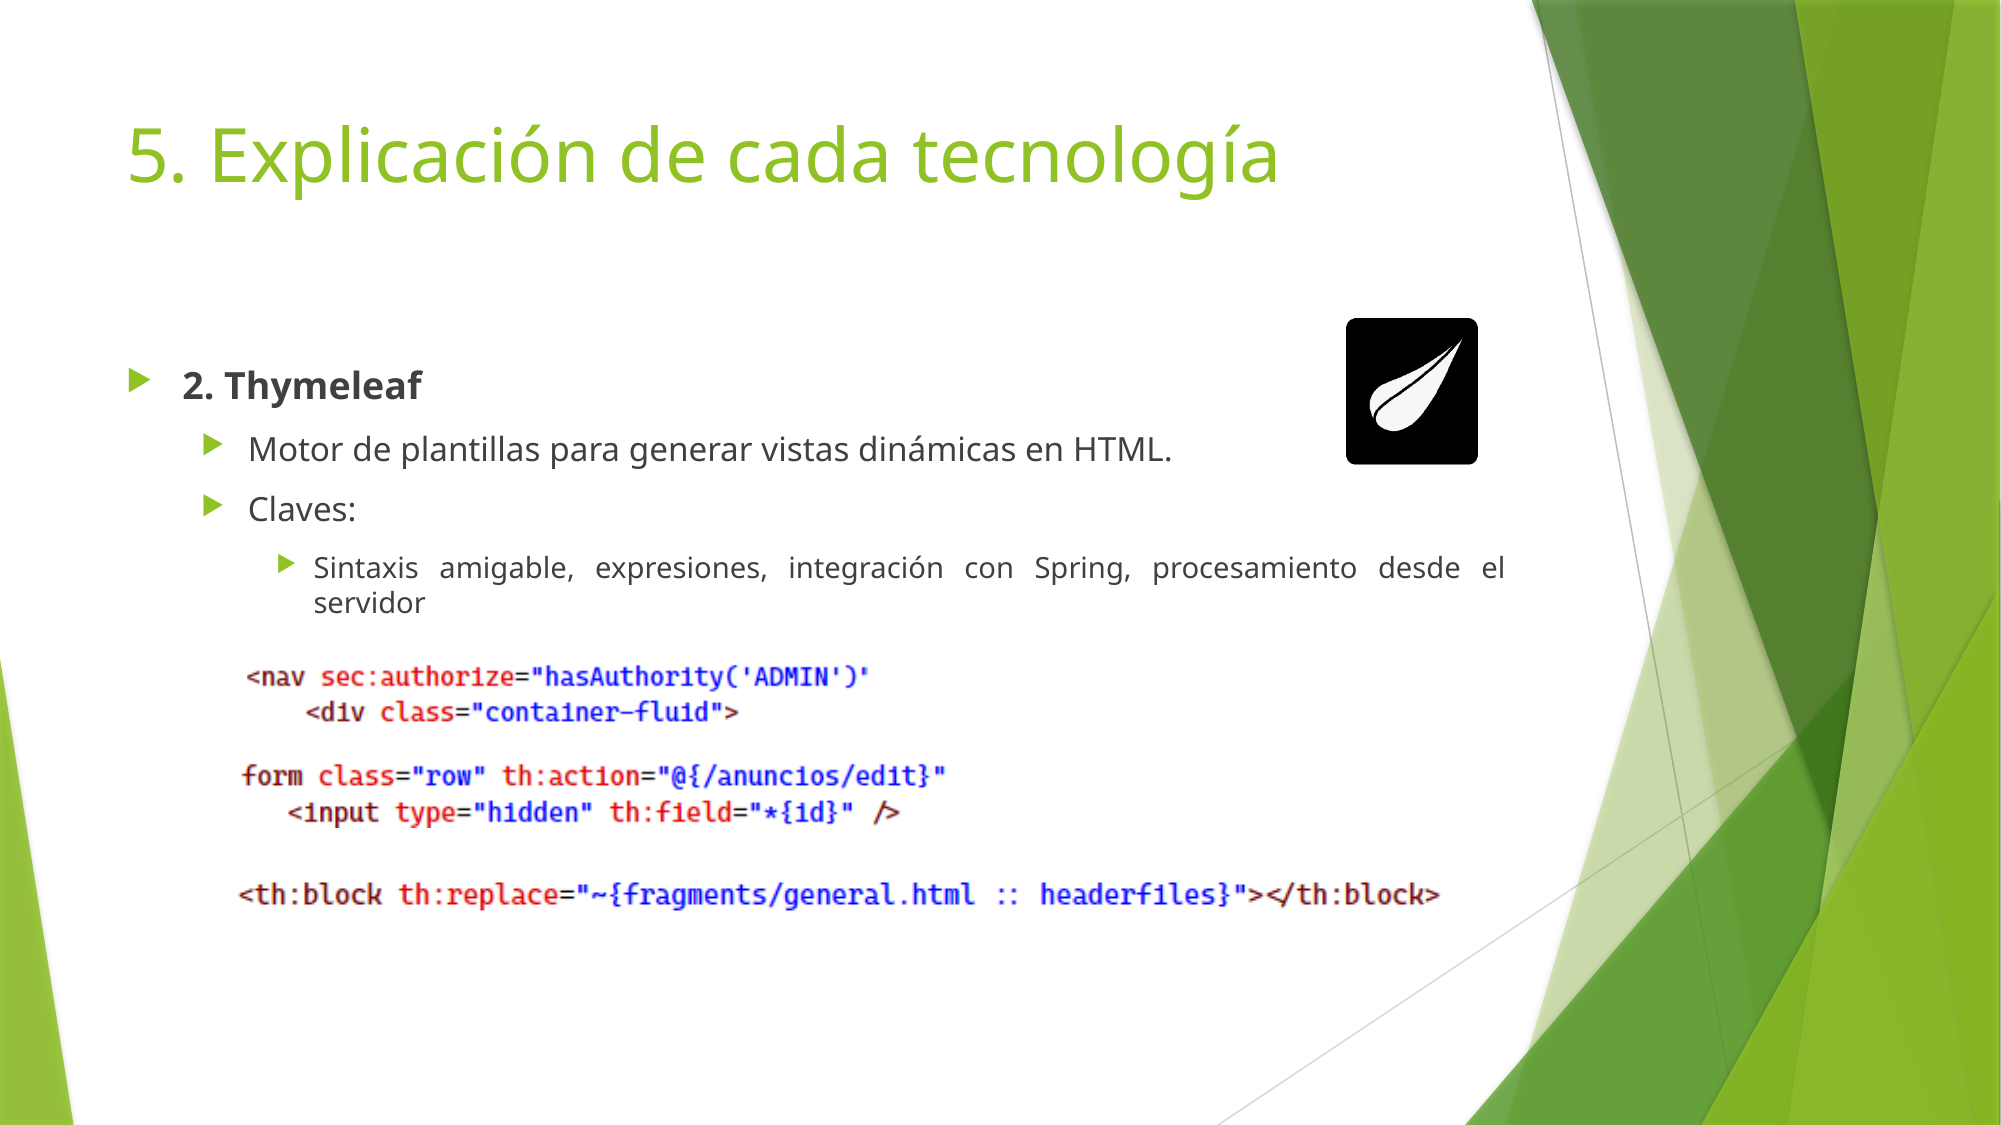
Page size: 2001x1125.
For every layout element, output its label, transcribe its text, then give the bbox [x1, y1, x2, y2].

picture [232, 876, 1456, 915]
list 2. Thymeleaf Motor de plantillas para generar vistas dinámicas en HTML. Claves: Sintaxis amigable, expresiones, integración con Spring, procesamiento desde el servidor [111, 354, 1522, 992]
title 5. Explicación de cada tecnología [111, 99, 1522, 317]
picture [1342, 316, 1485, 465]
picture [232, 759, 951, 828]
picture [247, 662, 868, 731]
